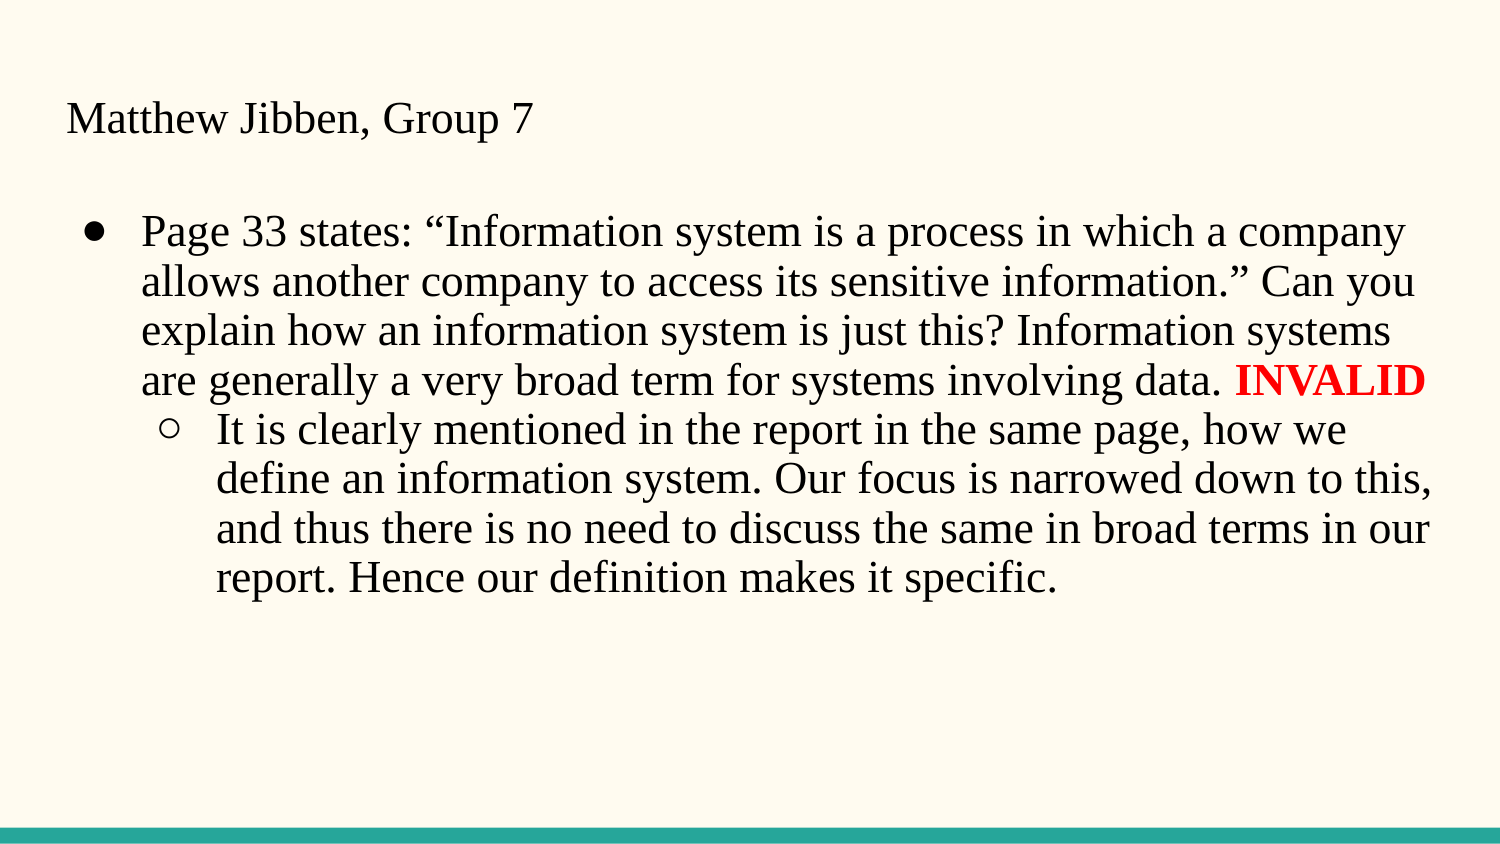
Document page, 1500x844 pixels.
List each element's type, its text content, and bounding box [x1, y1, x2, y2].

list Page 33 states: “Information system is a process in which a company allows another company to access its sensitive information.” Can you explain how an information system is just this? Information systems are generally a very broad term for systems involving data. INVALID It is clearly mentioned in the report in the same page, how we define an information system. Our focus is narrowed down to this, and thus there is no need to discuss the same in broad terms in our report. Hence our definition makes it specific. [51, 192, 1449, 750]
title Matthew Jibben, Group 7 [51, 72, 1449, 174]
